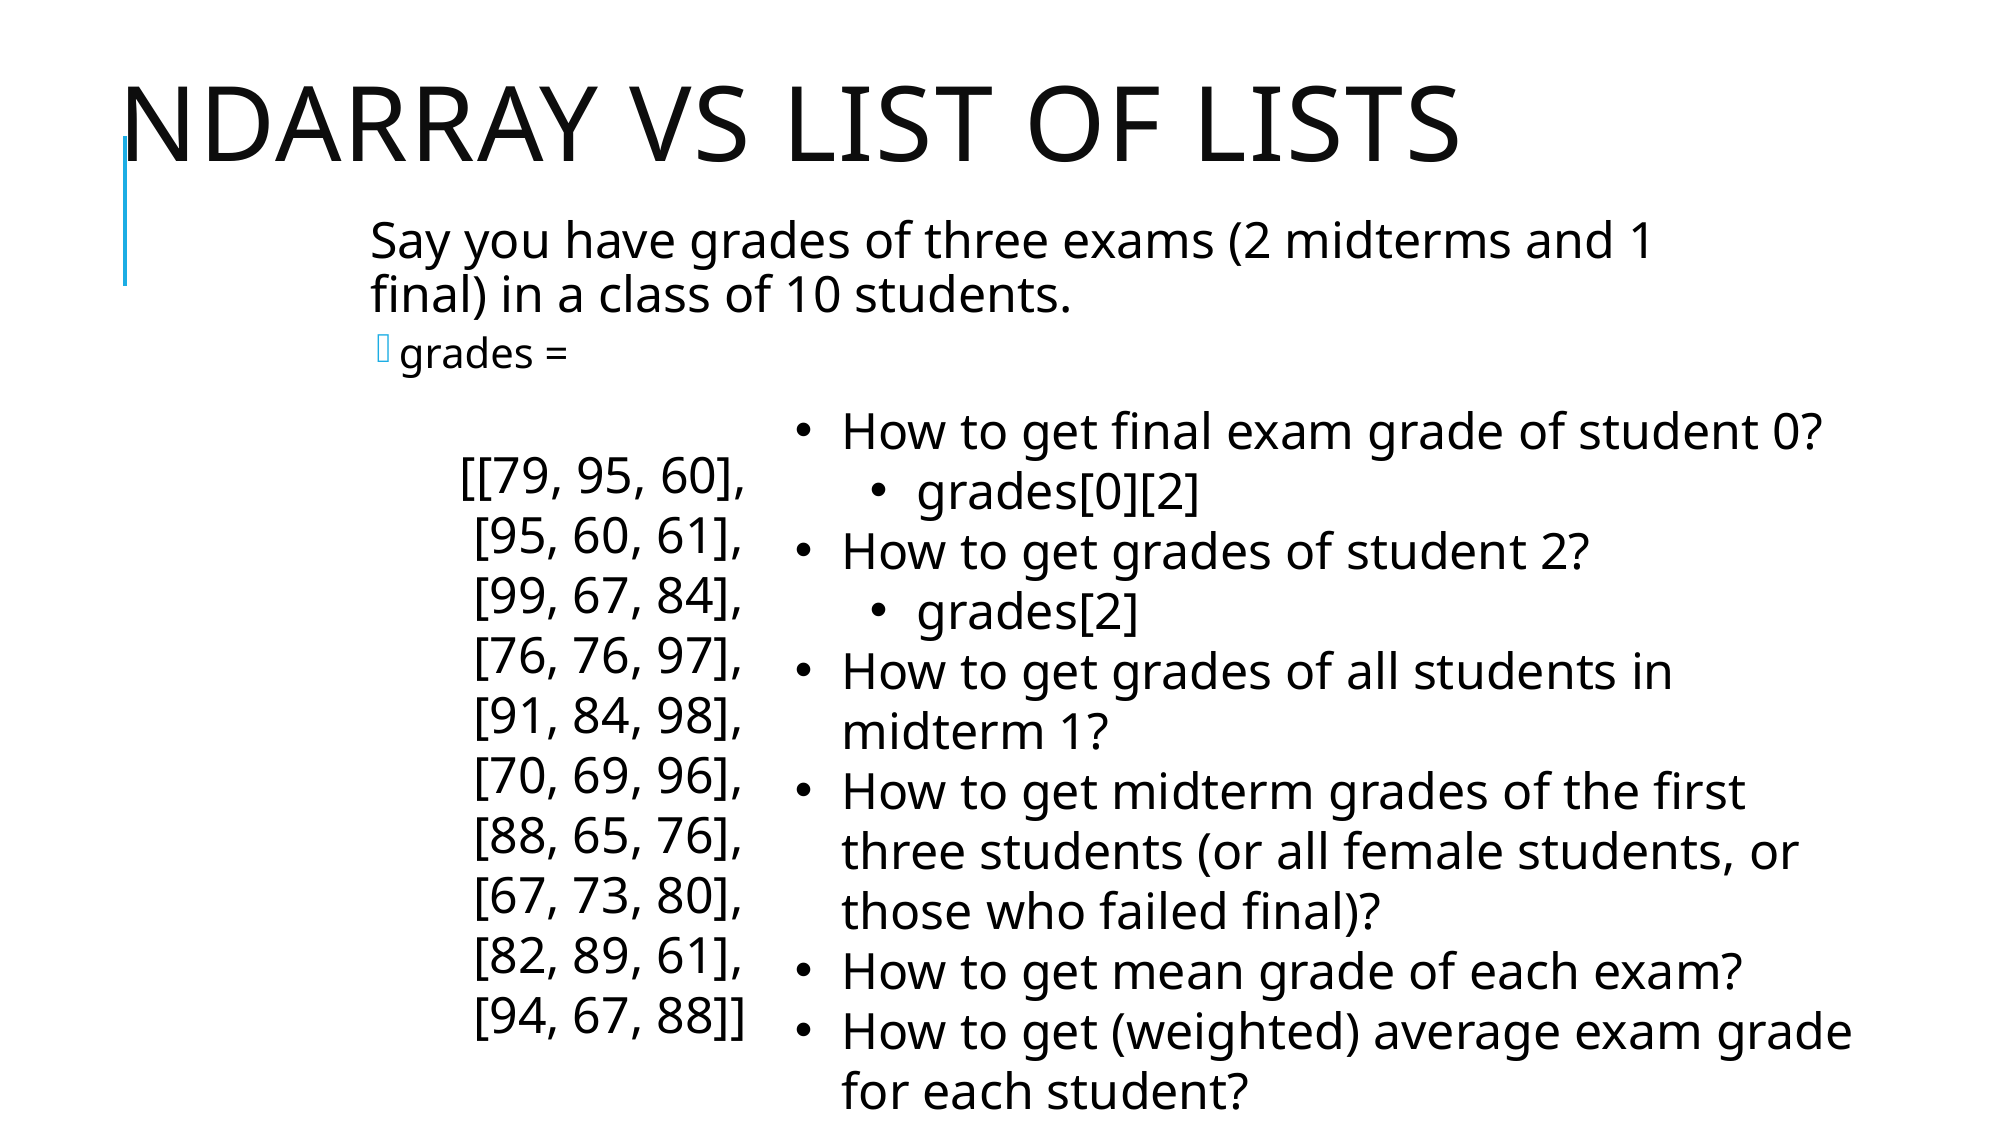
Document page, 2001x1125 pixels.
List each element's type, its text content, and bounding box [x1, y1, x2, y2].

list Say you have grades of three exams (2 midterms and 1 final) in a class of 10 students. grades = [347, 208, 1690, 464]
title ndarray vs list of lists [103, 12, 1766, 251]
text_box How to get final exam grade of student 0? grades[0][2] How to get grades of student 2? grades[2] How to get grades of all students in midterm 1? How to get midterm grades of the first three students (or all female students, or those who failed final)? How to get mean grade of each exam? How to get (weighted) average exam grade for each student? [779, 392, 1900, 1125]
text_box [[79, 95, 60], [95, 60, 61], [99, 67, 84], [76, 76, 97], [91, 84, 98], [70, 69, 96], [88, 65, 76], [67, 73, 80], [82, 89, 61], [94, 67, 88]] [445, 436, 779, 1051]
